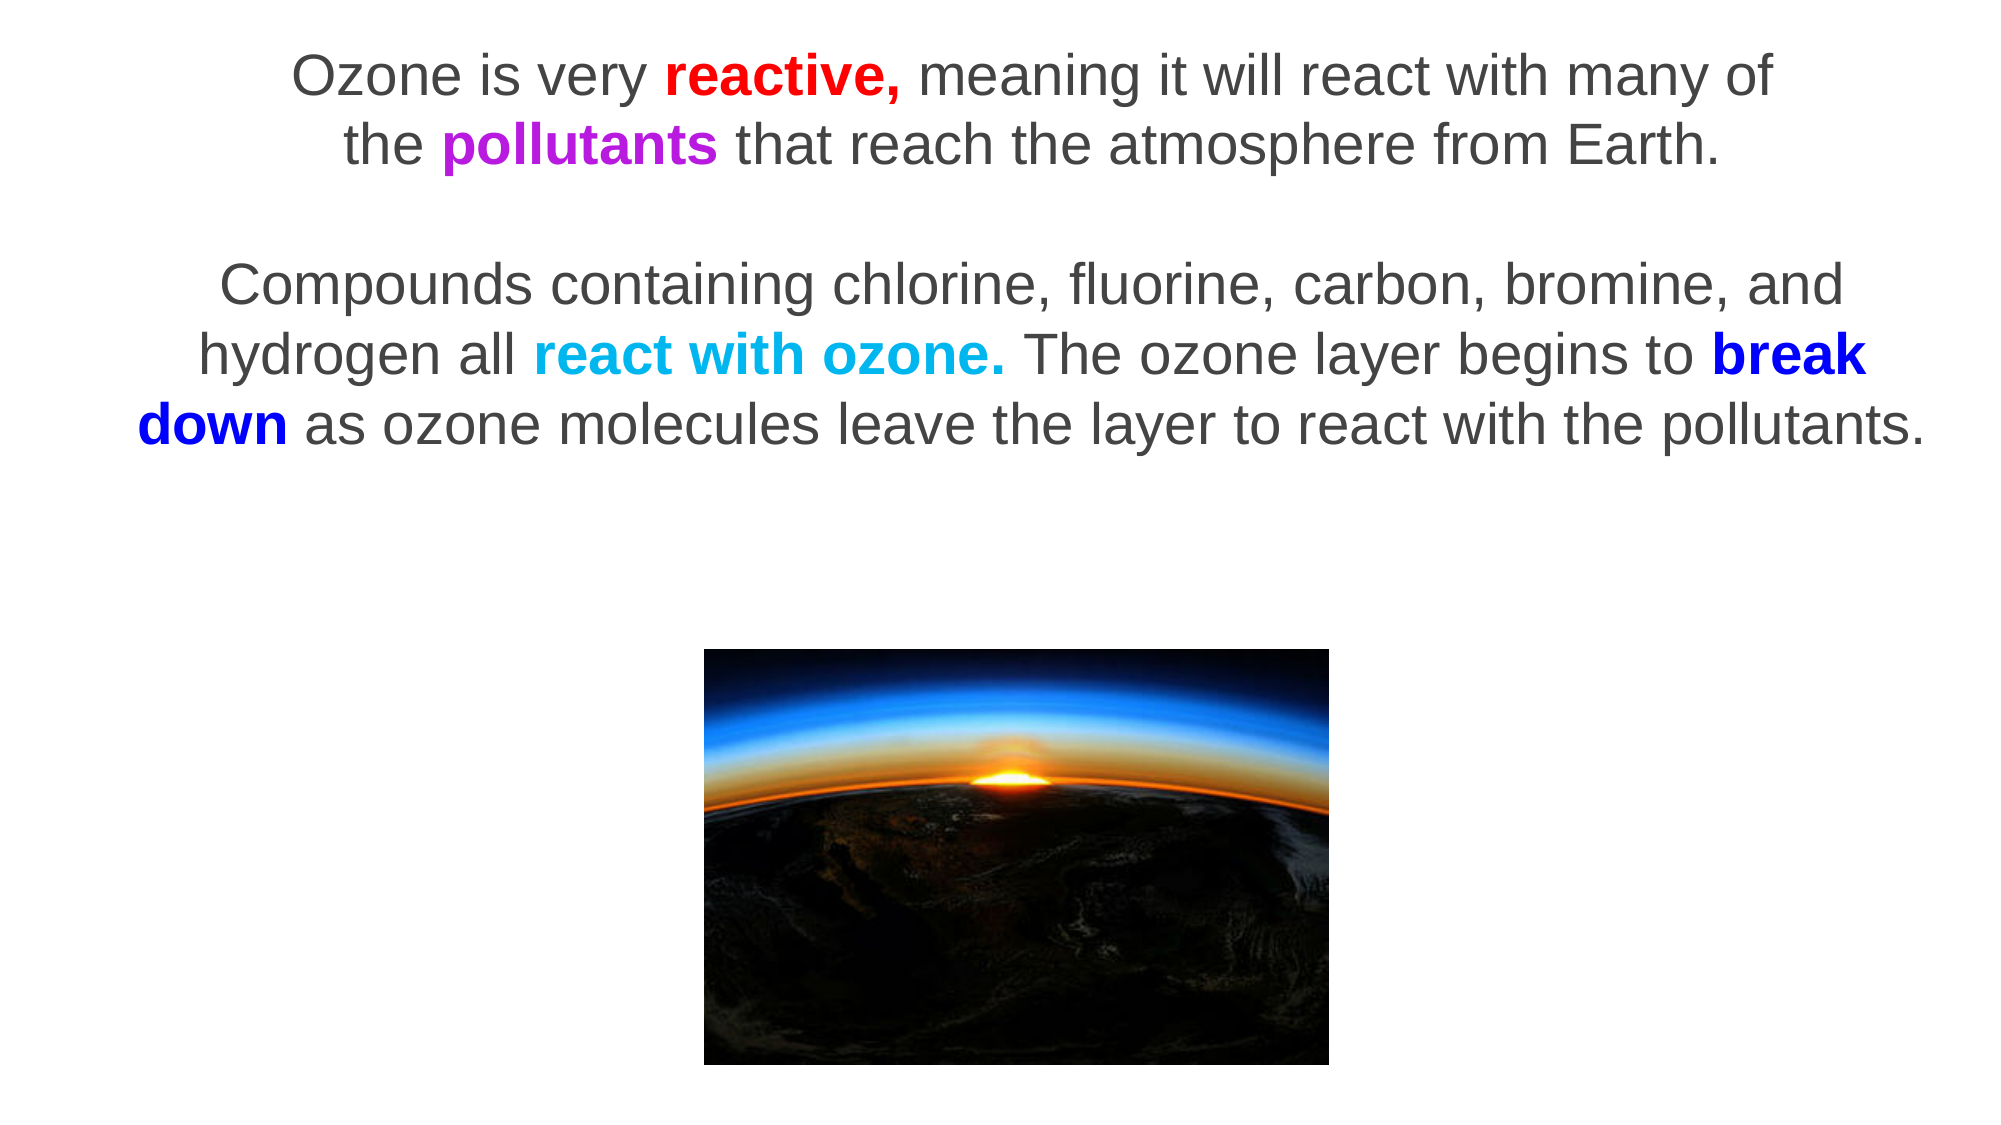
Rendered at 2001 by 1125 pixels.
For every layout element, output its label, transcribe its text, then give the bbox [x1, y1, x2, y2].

text_box Ozone is very reactive, meaning it will react with many of the pollutants that reach the atmosphere from Earth. Compounds containing chlorine, fluorine, carbon, bromine, and hydrogen all react with ozone. The ozone layer begins to break down as ozone molecules leave the layer to react with the pollutants. [91, 29, 1975, 464]
picture [704, 649, 1329, 1065]
